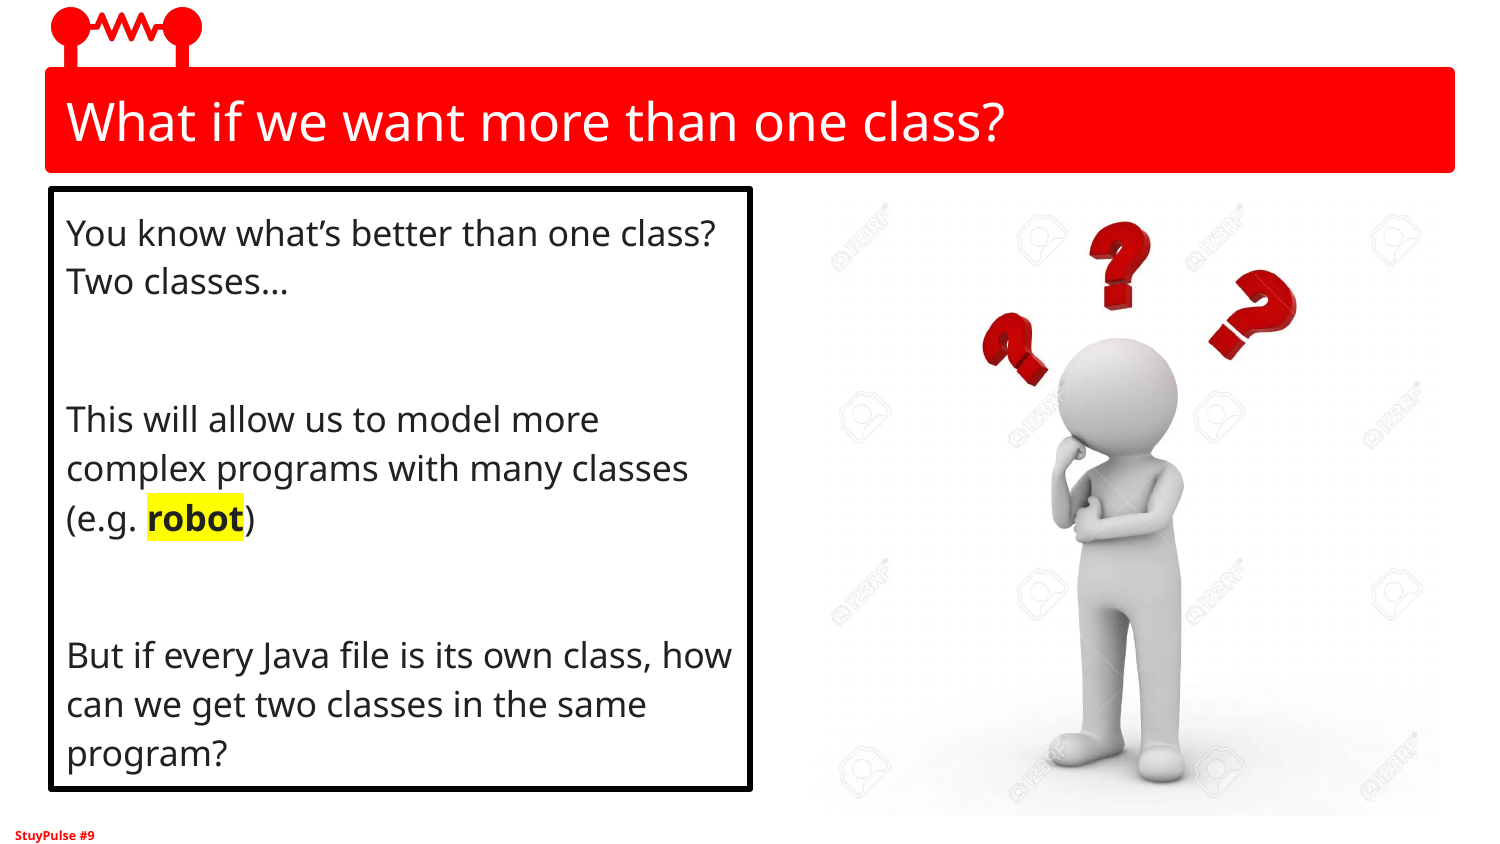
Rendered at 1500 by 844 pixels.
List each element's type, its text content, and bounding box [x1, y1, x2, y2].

picture [51, 7, 202, 67]
list You know what’s better than one class? Two classes… This will allow us to model more complex programs with many classes (e.g. robot) But if every Java file is its own class, how can we get two classes in the same program? [48, 186, 753, 792]
picture [812, 188, 1440, 816]
title What if we want more than one class? [45, 67, 1455, 173]
